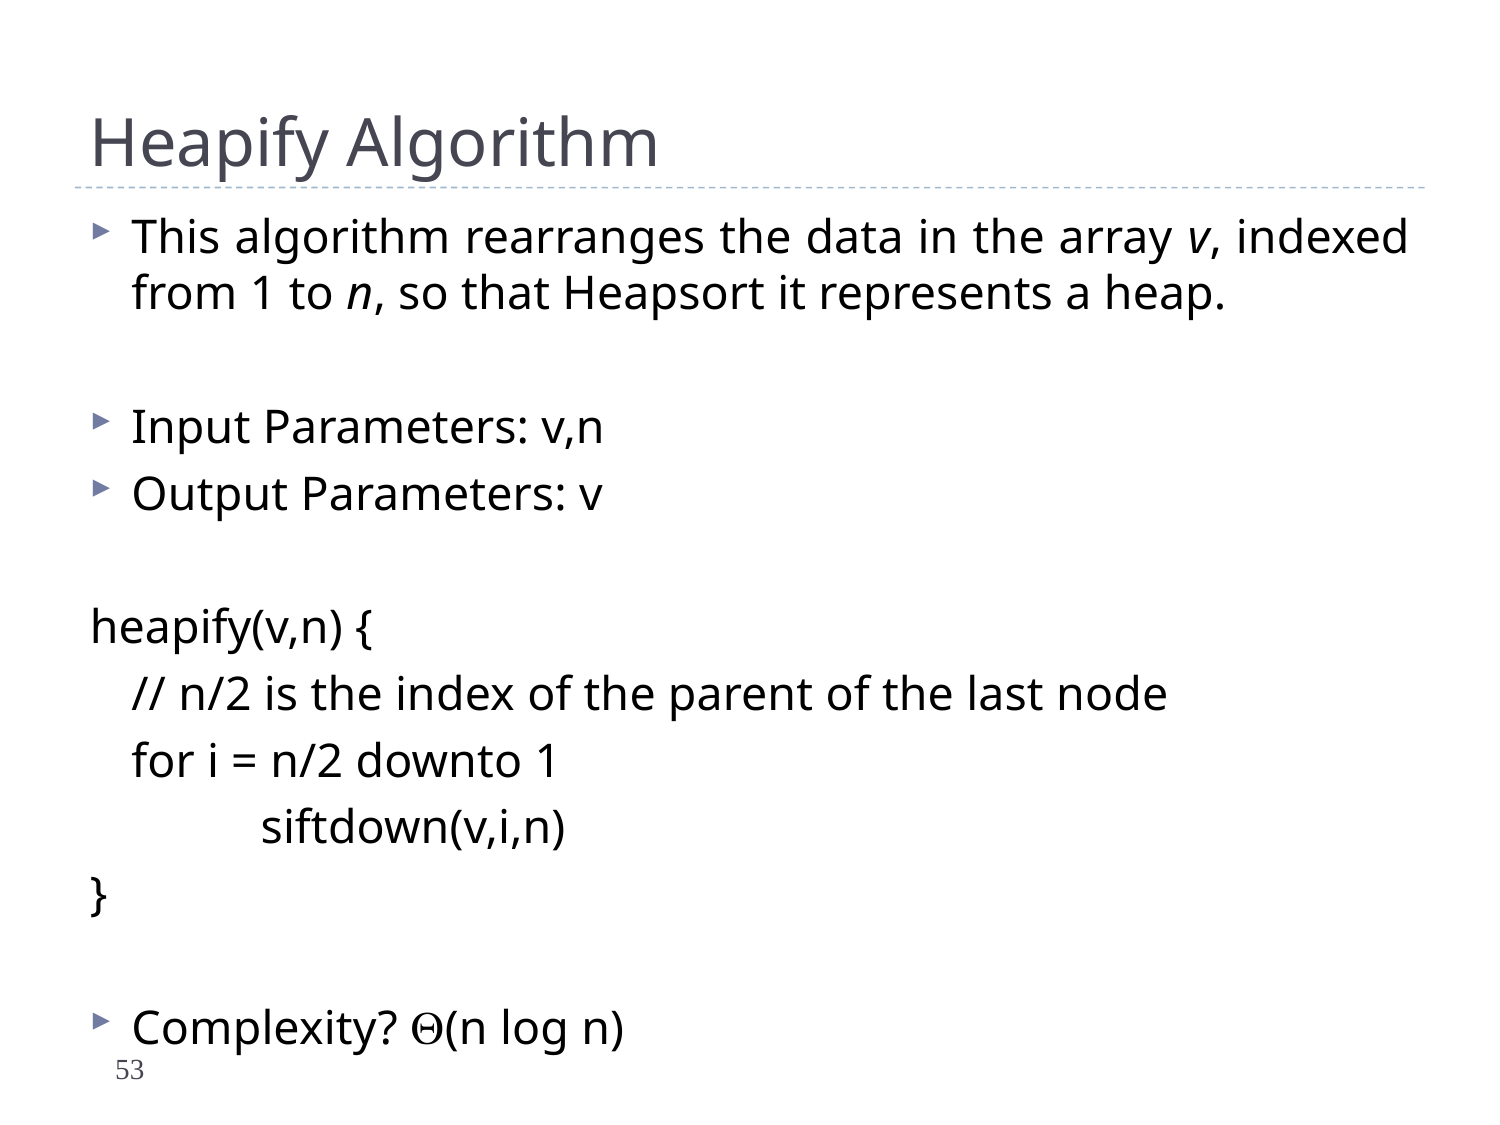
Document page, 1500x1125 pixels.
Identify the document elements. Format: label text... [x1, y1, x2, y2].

title Heapify Algorithm [75, 24, 1425, 188]
list This algorithm rearranges the data in the array v, indexed from 1 to n, so that Heapsort it represents a heap. Input Parameters: v,n Output Parameters: v heapify(v,n) { // n/2 is the index of the parent of the last node for i = n/2 downto 1 siftdown(v,i,n) } Complexity? (n log n) [75, 200, 1425, 1103]
